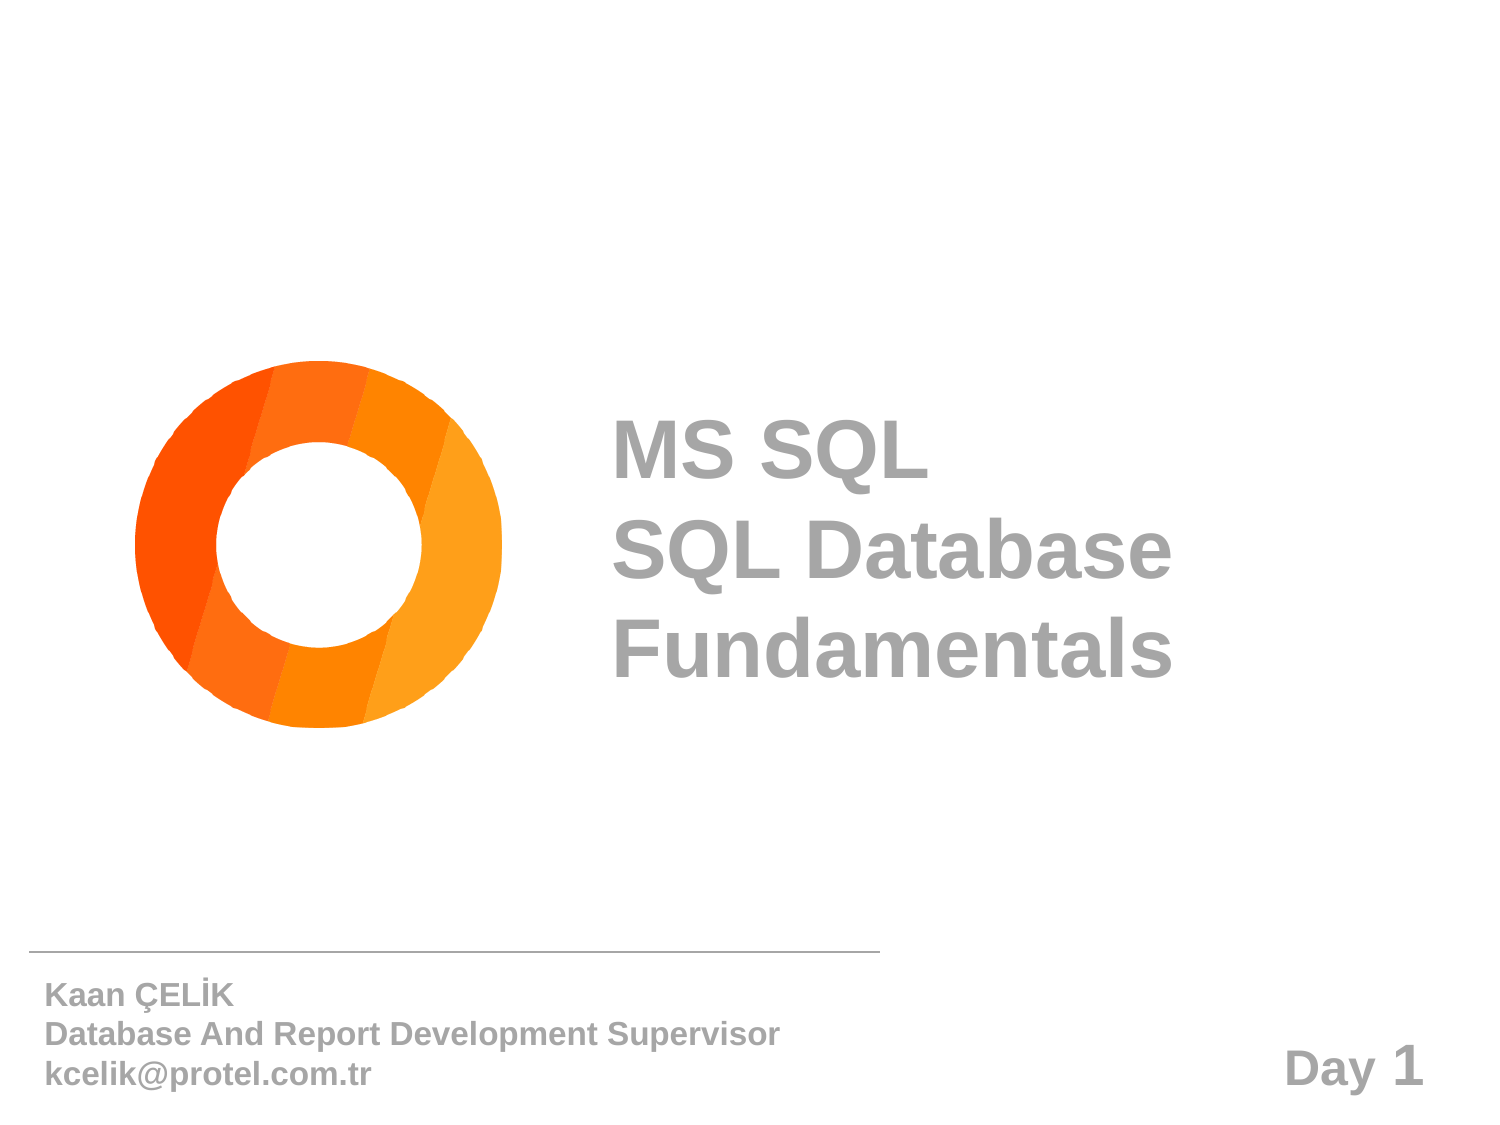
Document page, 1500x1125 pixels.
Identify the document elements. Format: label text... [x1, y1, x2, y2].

text_box Kaan ÇELİK ​Database And Report Development Supervisor kcelik@protel.com.tr [29, 959, 904, 1106]
title MS SQL SQL Database Fundamentals [596, 338, 1365, 752]
text_box Day 1 [1269, 1019, 1471, 1105]
picture [135, 361, 503, 729]
